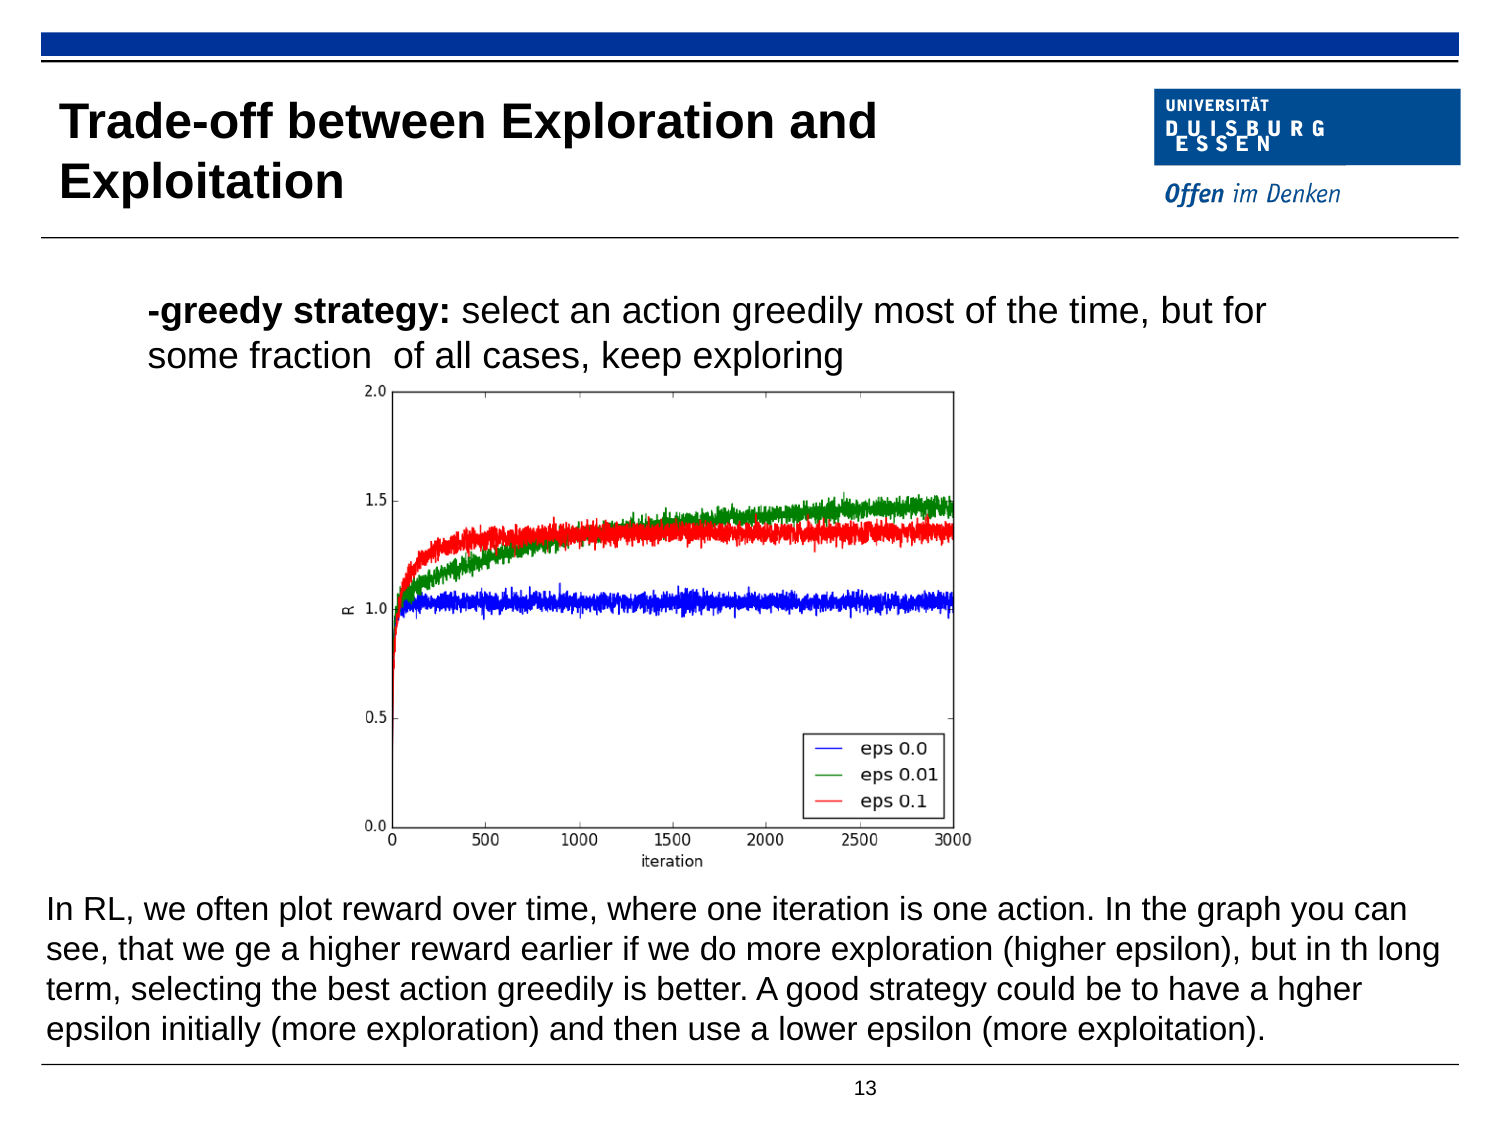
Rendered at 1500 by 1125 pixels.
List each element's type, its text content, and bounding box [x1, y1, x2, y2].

text_box In RL, we often plot reward over time, where one iteration is one action. In the graph you can see, that we ge a higher reward earlier if we do more exploration (higher epsilon), but in th long term, selecting the best action greedily is better. A good strategy could be to have a hgher epsilon initially (more exploration) and then use a lower epsilon (more exploitation). [31, 880, 1469, 1055]
picture [1154, 80, 1461, 213]
title Trade-off between Exploration and Exploitation [58, 79, 1126, 218]
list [300, 337, 1026, 881]
